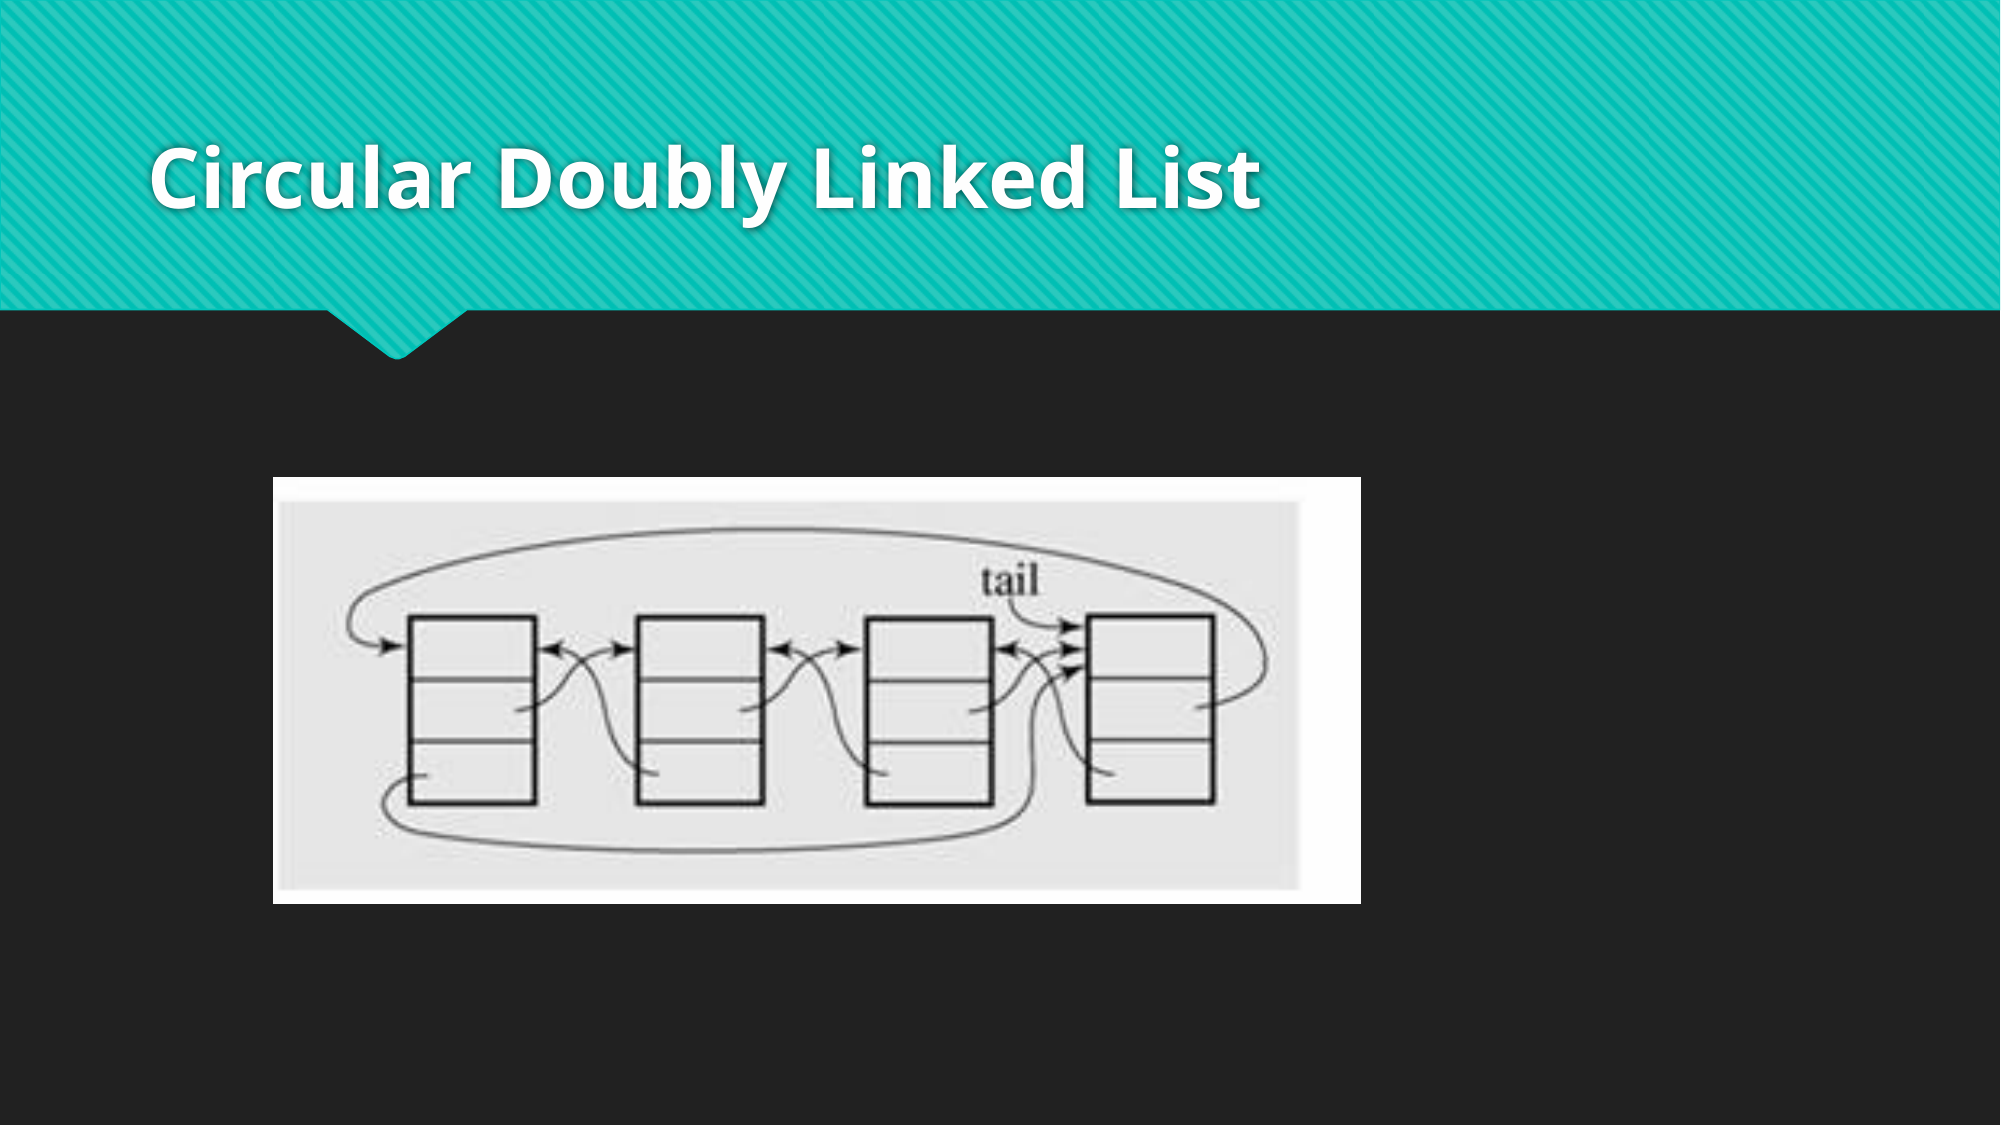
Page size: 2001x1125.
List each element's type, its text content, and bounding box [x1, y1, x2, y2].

title Circular Doubly Linked List [132, 73, 1868, 233]
picture [272, 477, 1361, 904]
